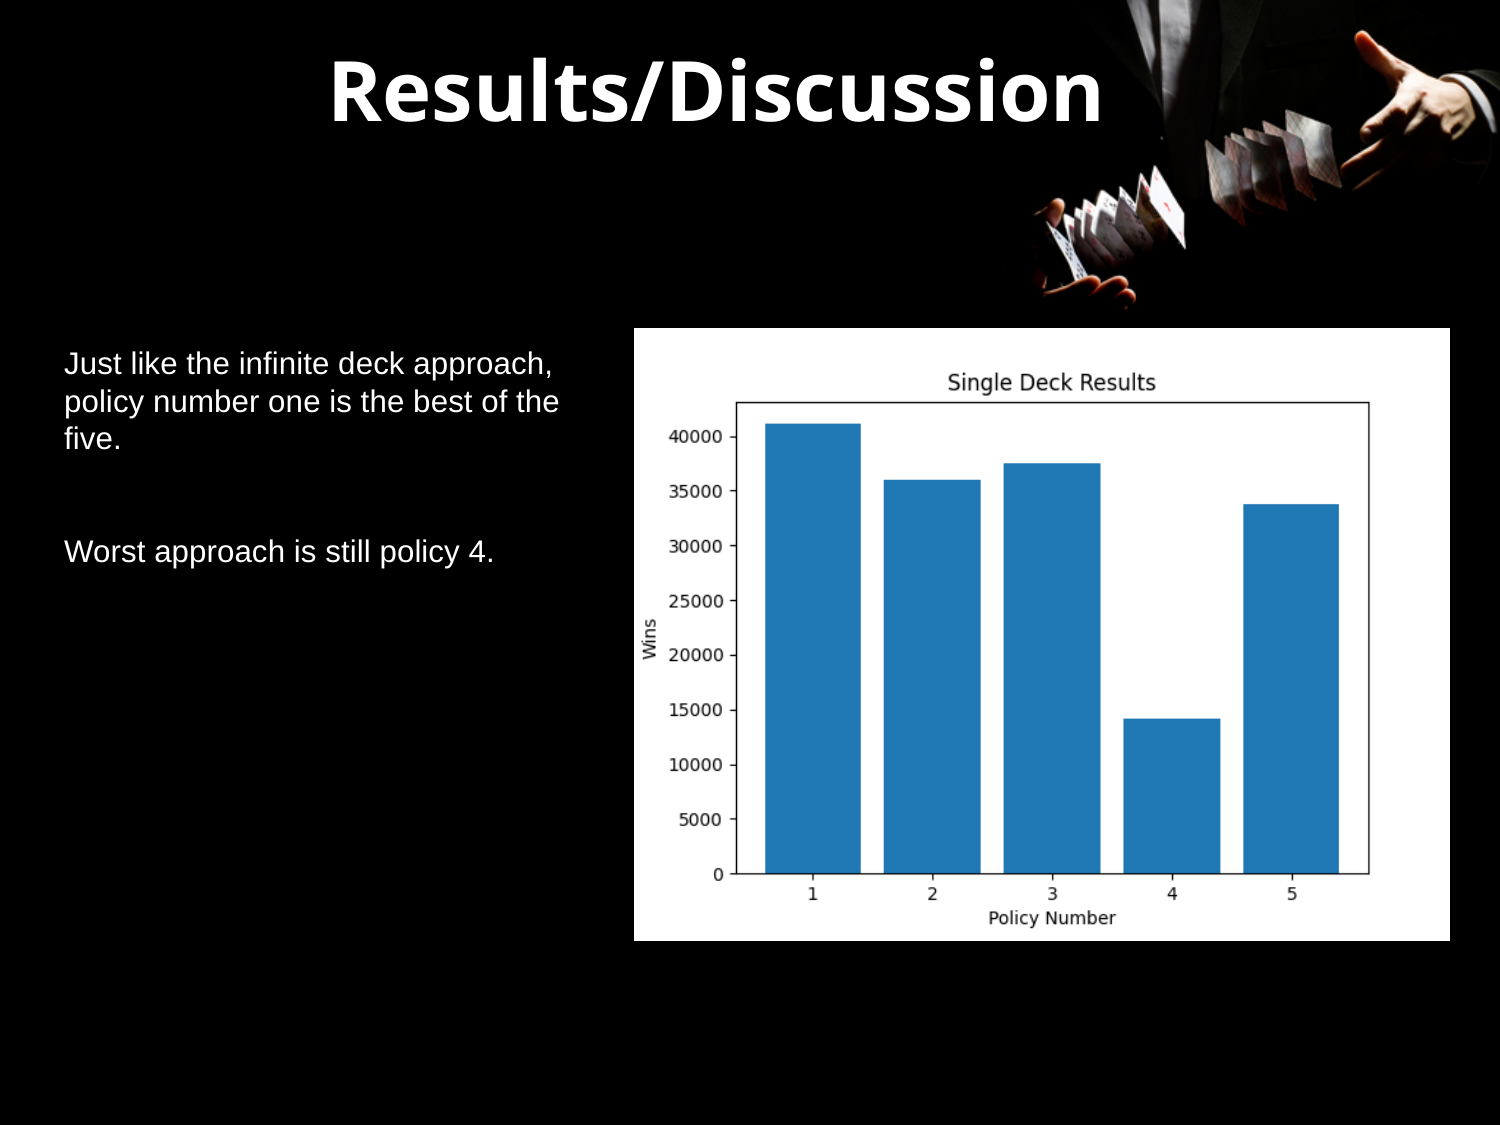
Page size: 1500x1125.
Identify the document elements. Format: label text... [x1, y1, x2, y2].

text_box Just like the infinite deck approach, policy number one is the best of the five. Worst approach is still policy 4. [49, 328, 602, 584]
picture [0, 0, 1500, 1125]
title Results/Discussion [312, 37, 1353, 140]
